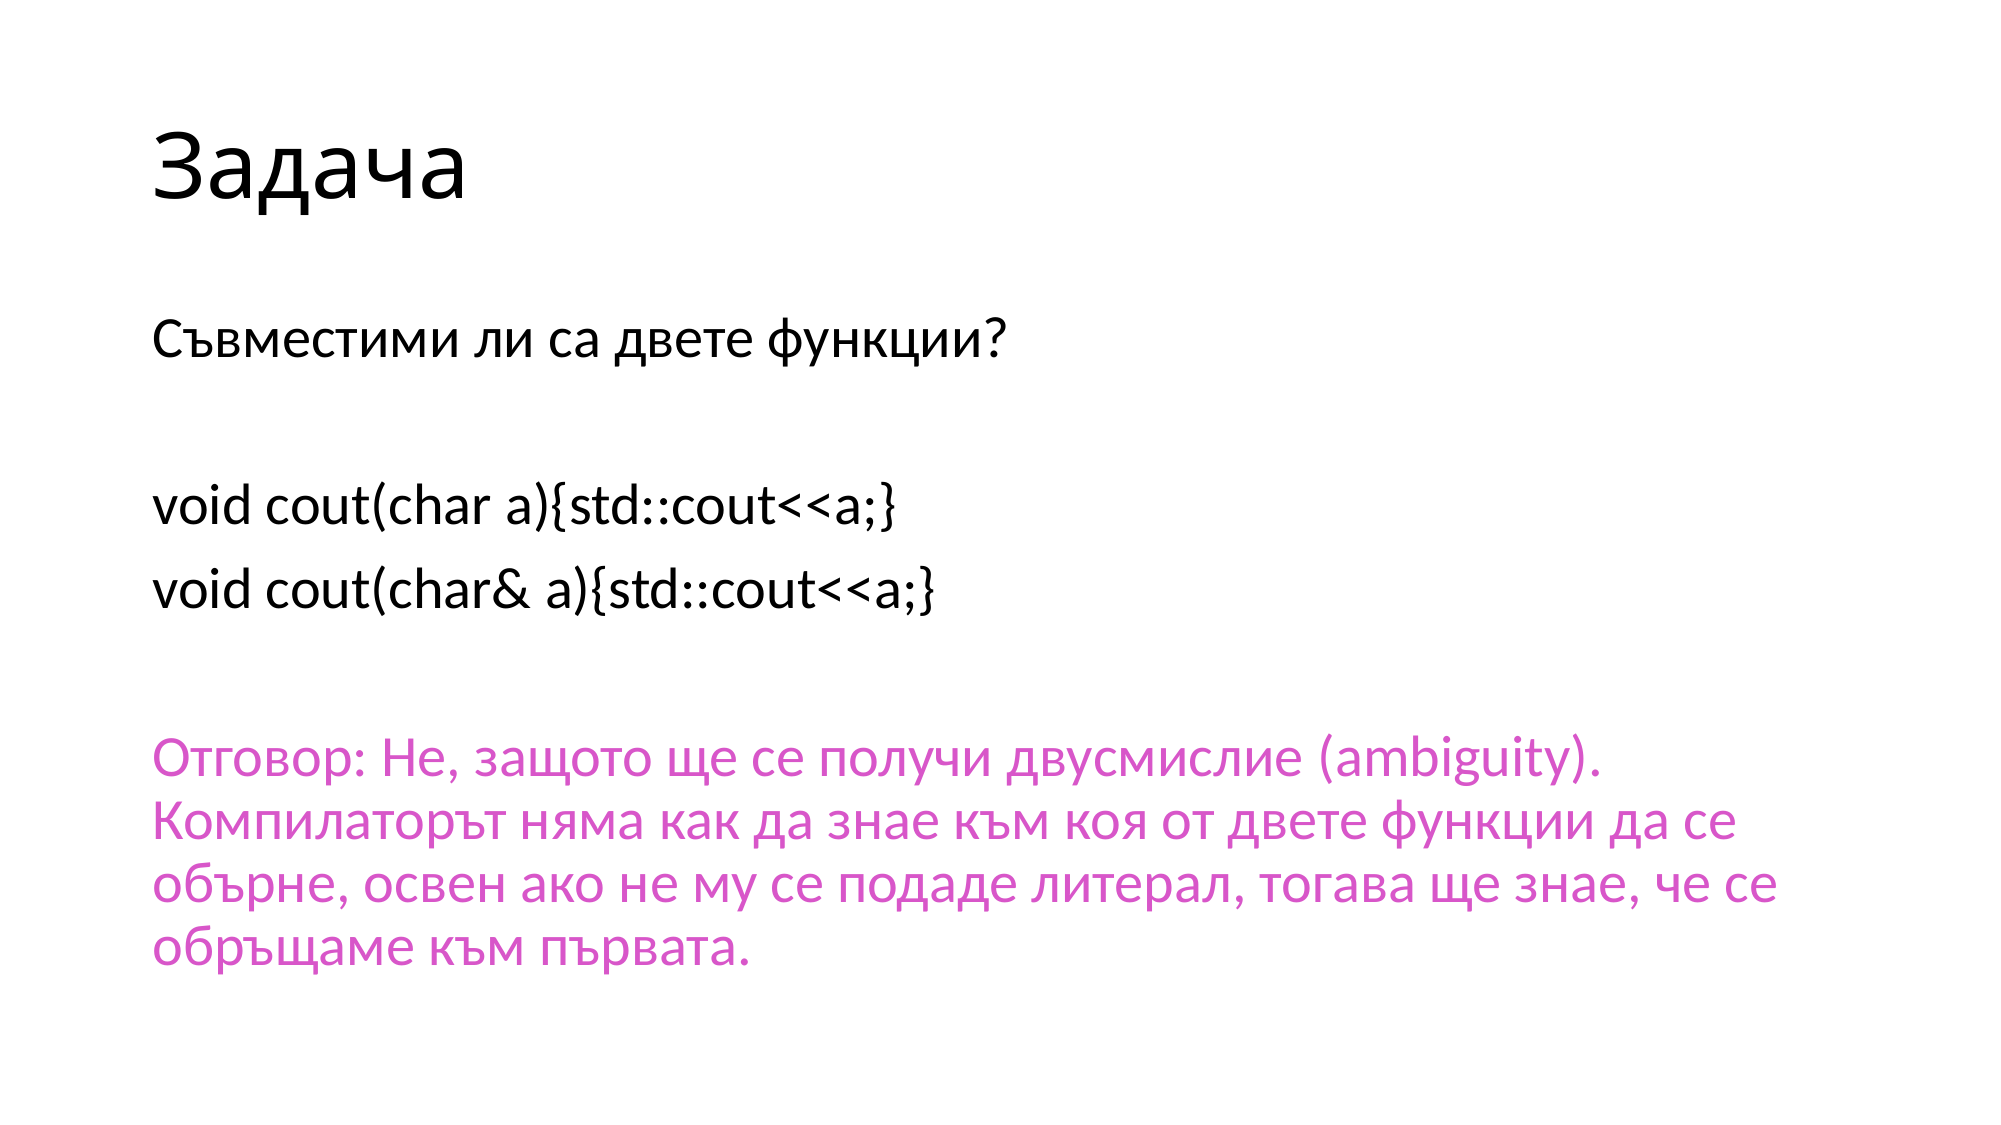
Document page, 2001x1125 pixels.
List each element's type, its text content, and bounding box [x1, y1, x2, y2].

title Задача [137, 59, 1863, 278]
list Съвместими ли са двете функции? void cout(char a){std::cout<<a;} void cout(char& a){std::cout<<a;} Отговор: Не, защото ще се получи двусмислие (ambiguity). Компилаторът няма как да знае към коя от двете функции да се обърне, освен ако не му се подаде литерал, тогава ще знае, че се обръщаме към първата. [137, 299, 1863, 1104]
